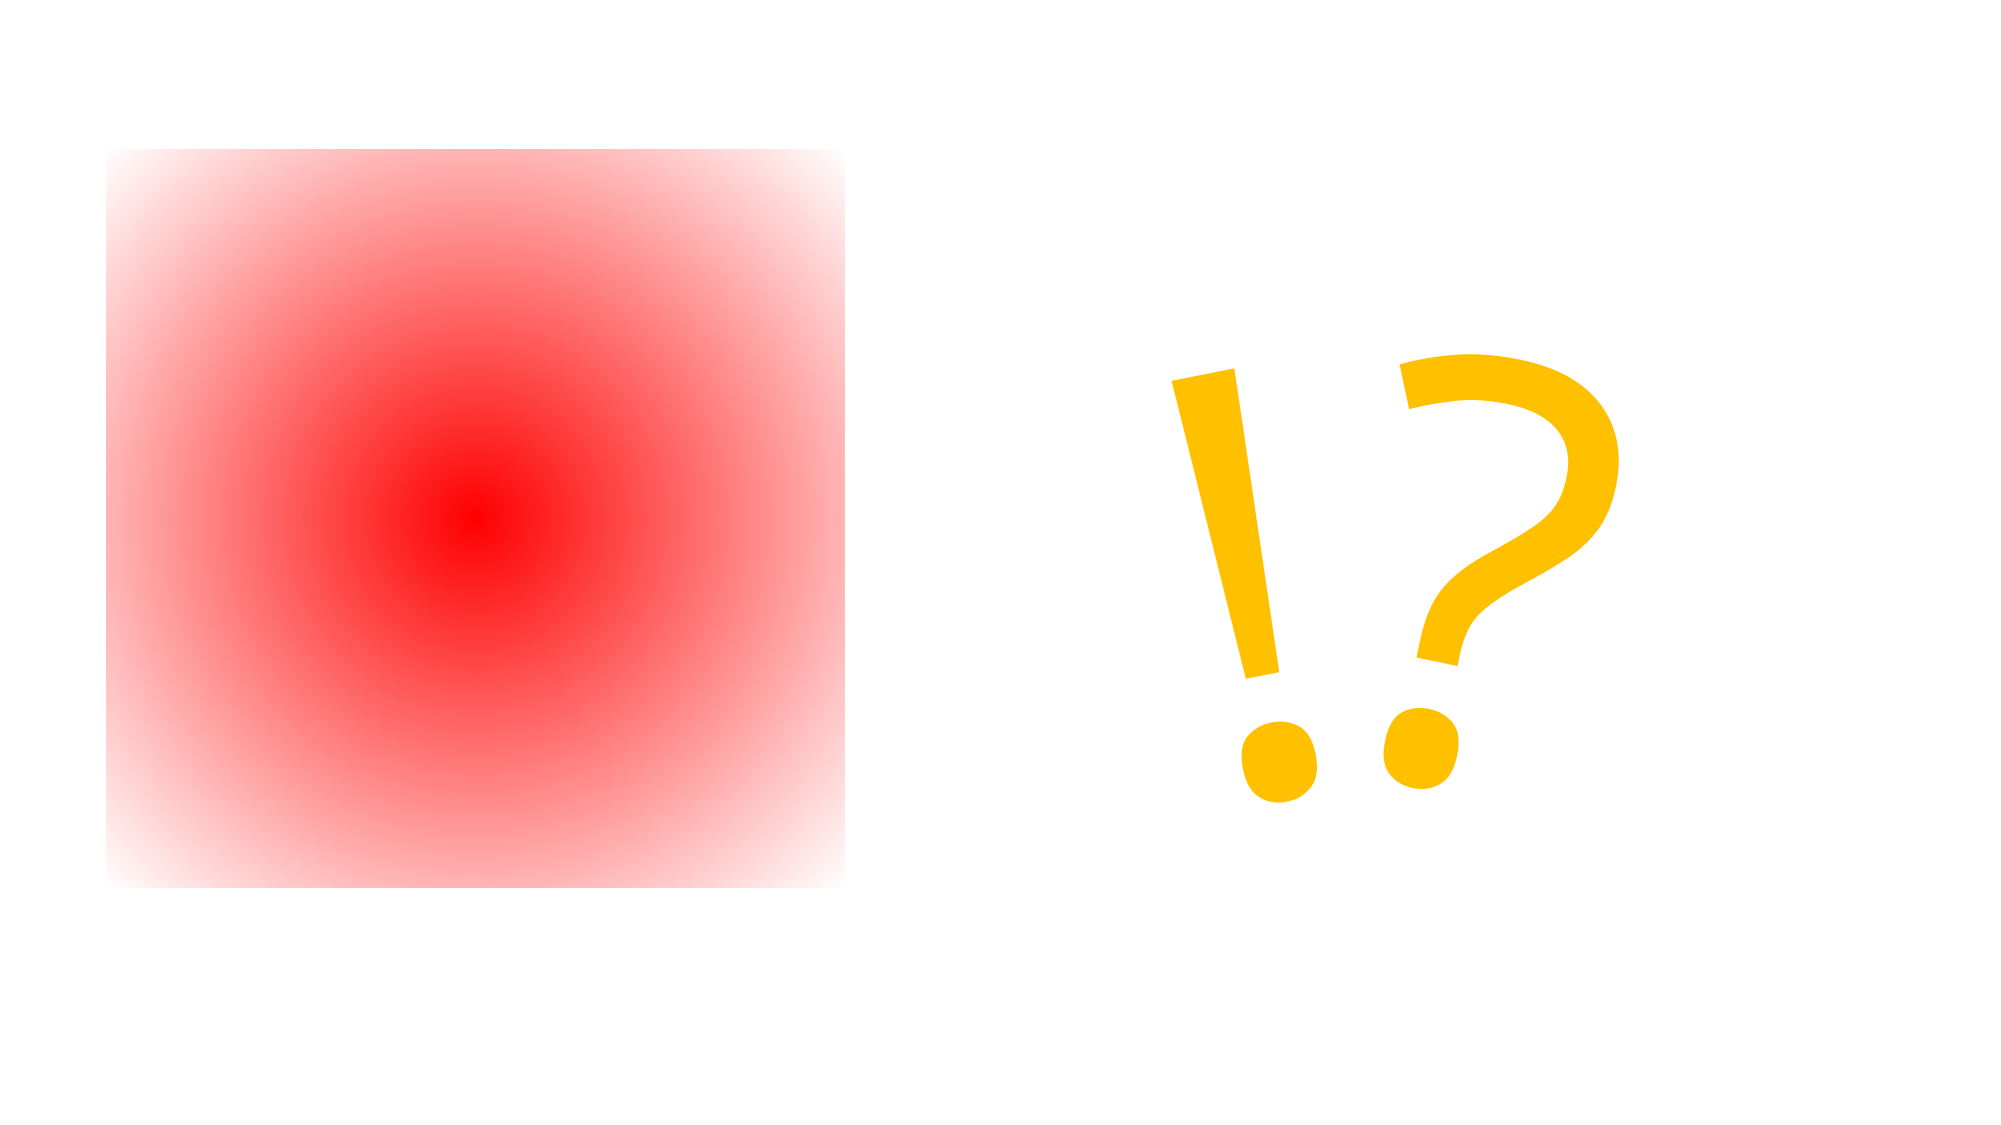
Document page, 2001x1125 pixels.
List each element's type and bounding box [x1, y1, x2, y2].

text_box [1124, 184, 1685, 933]
text_box [105, 148, 846, 889]
